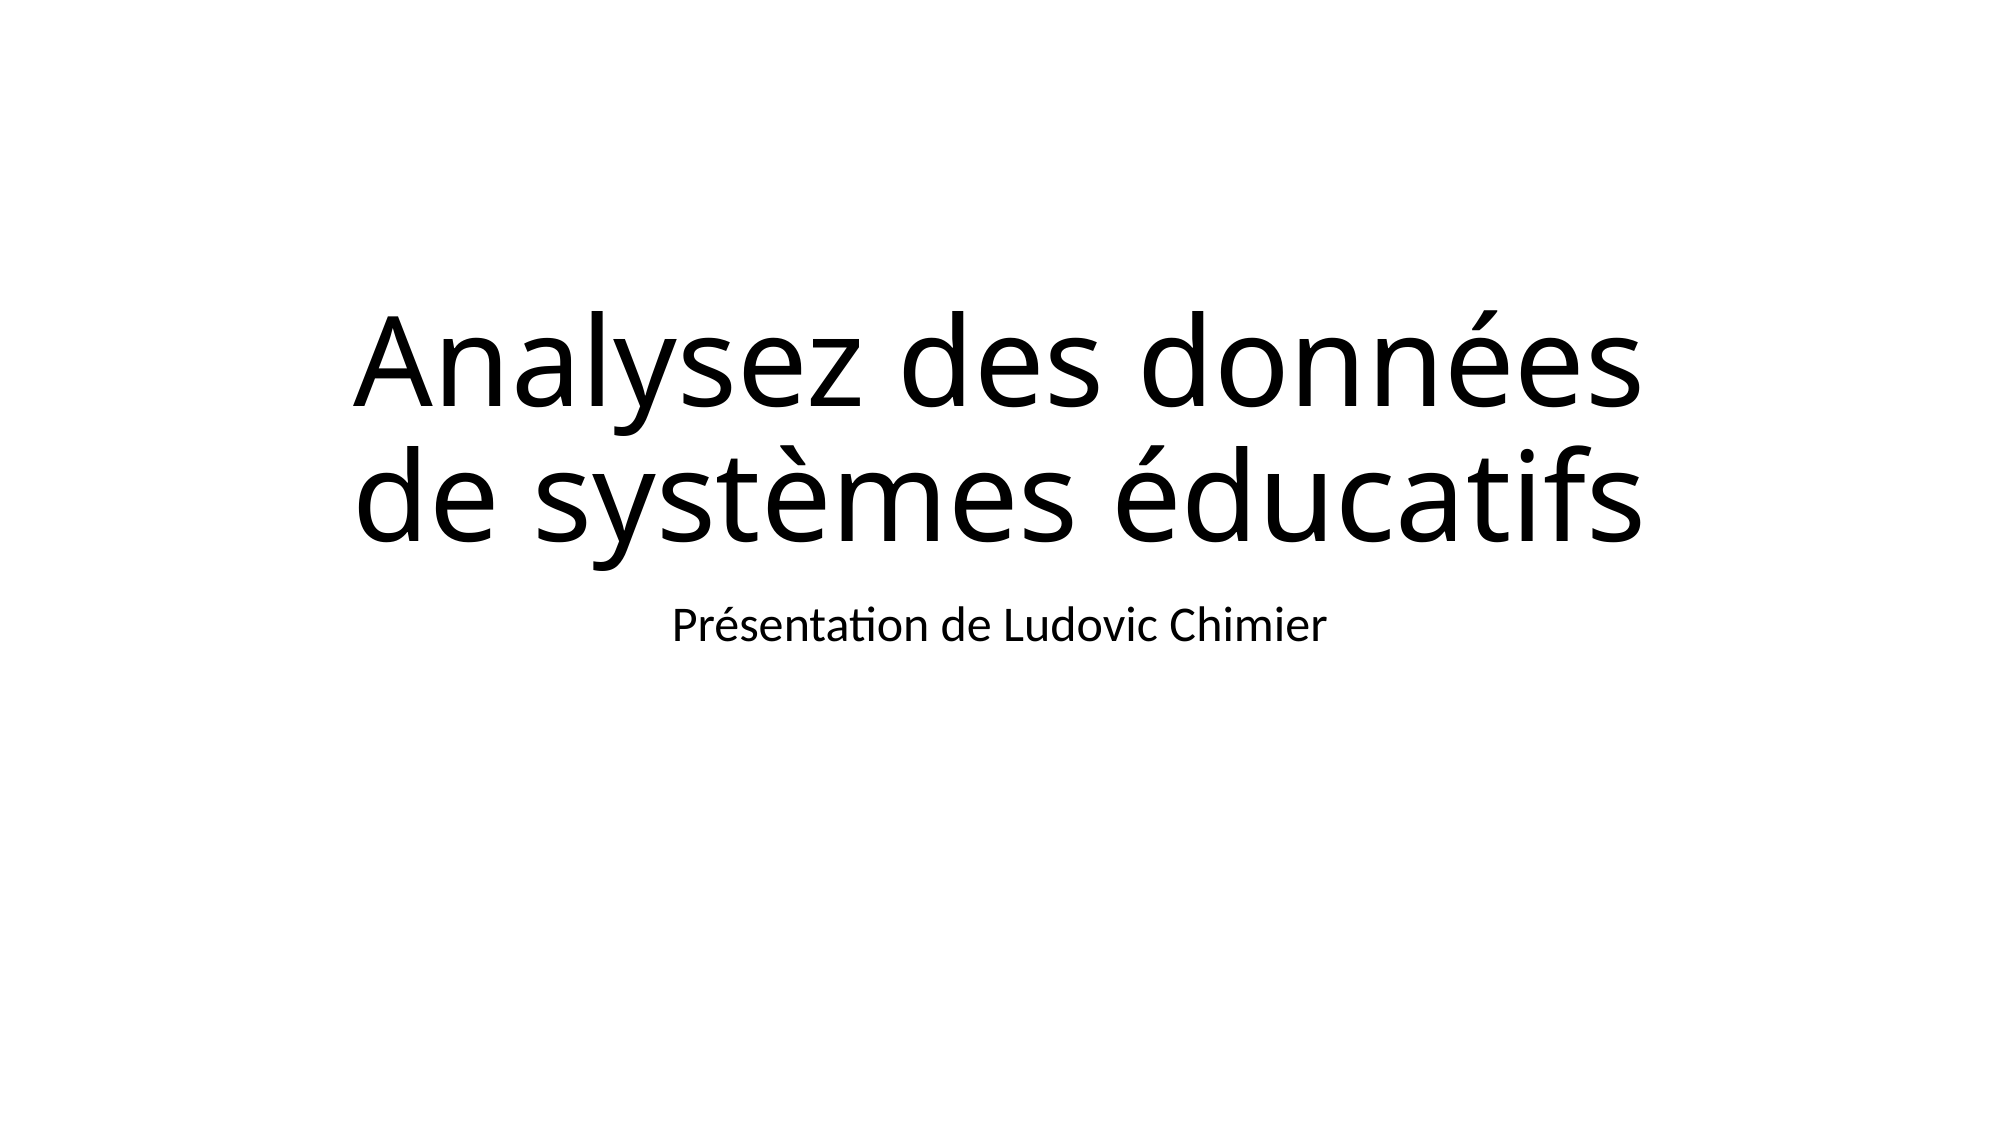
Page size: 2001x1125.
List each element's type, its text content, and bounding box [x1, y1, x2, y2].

title Analysez des données de systèmes éducatifs [249, 184, 1750, 576]
subtitle Présentation de Ludovic Chimier [249, 590, 1750, 863]
